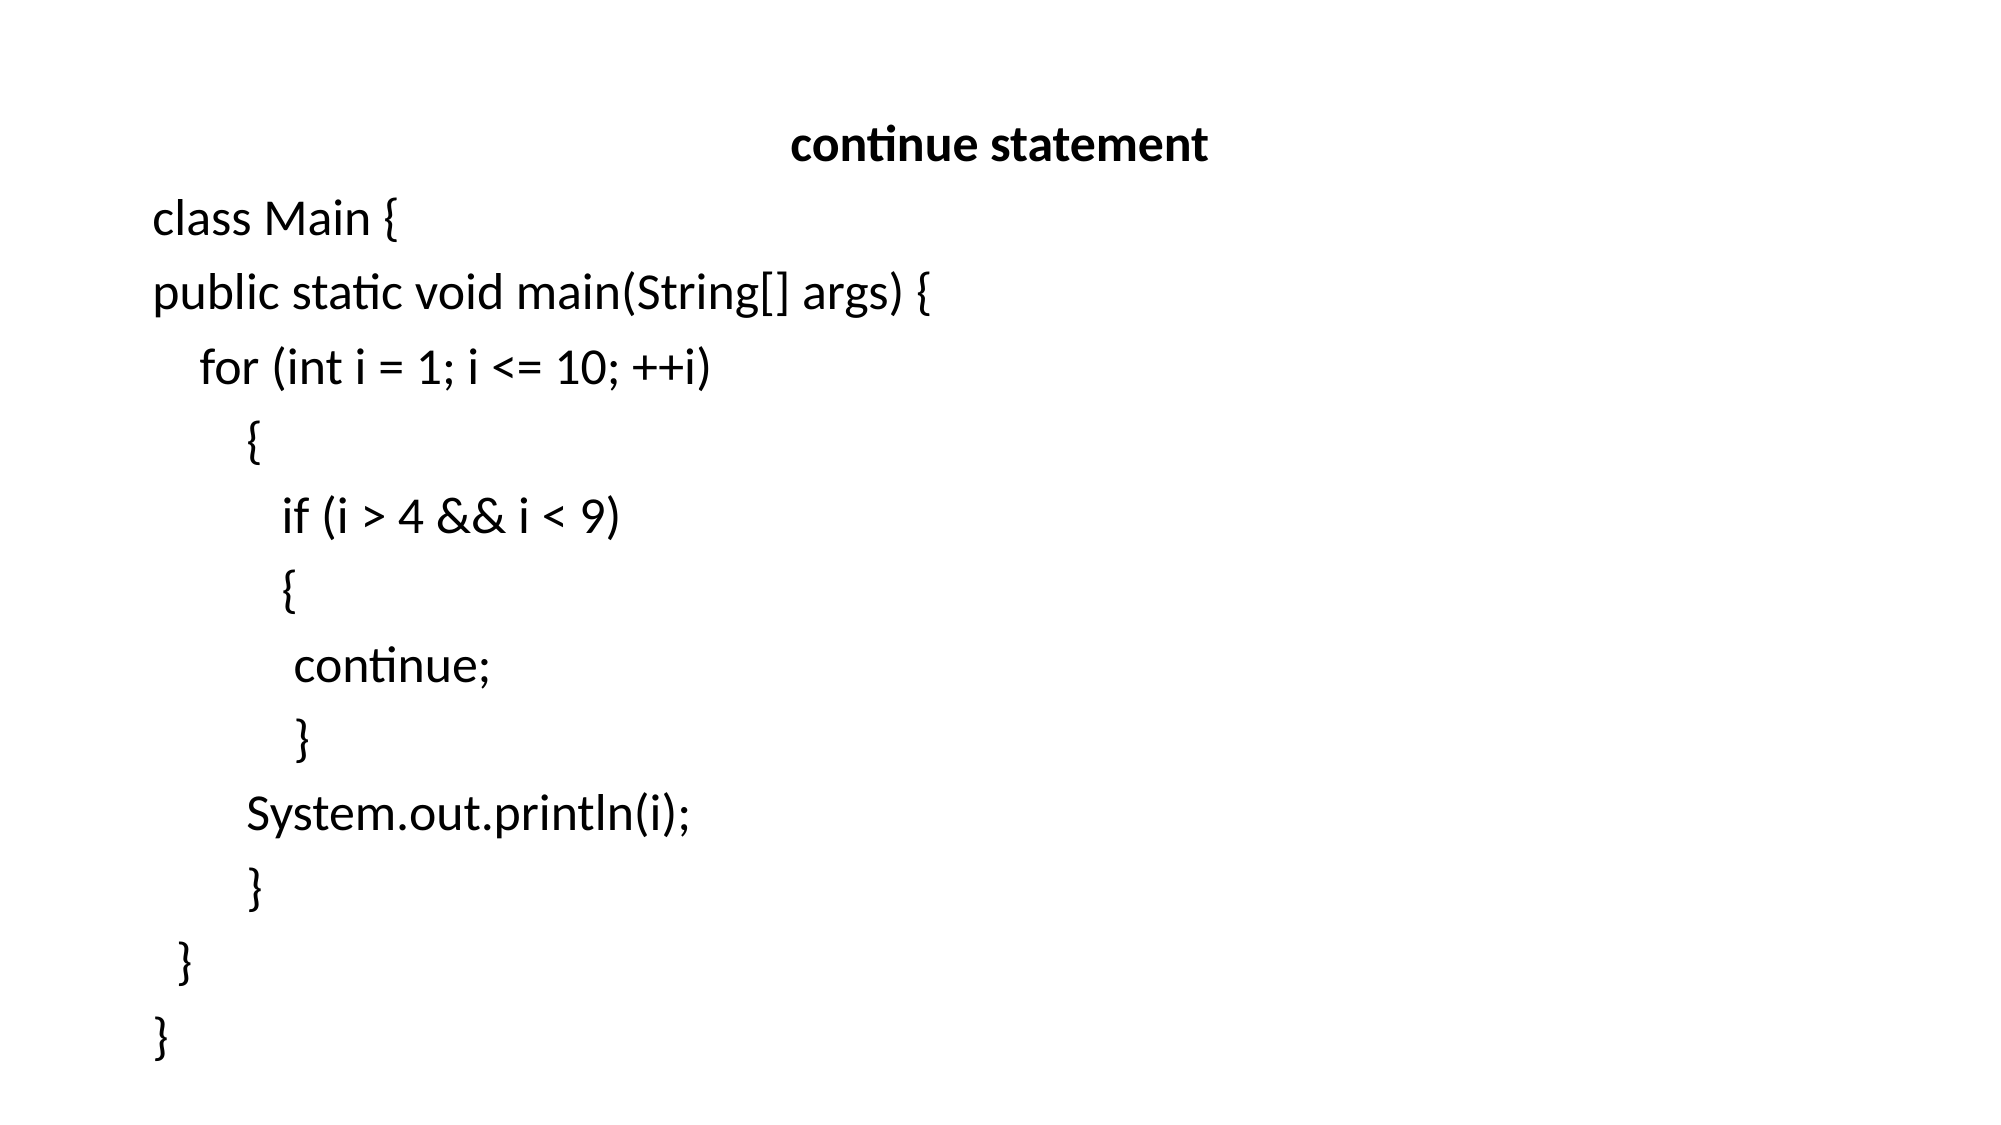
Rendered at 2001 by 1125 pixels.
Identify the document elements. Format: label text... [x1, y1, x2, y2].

list continue statement class Main { public static void main(String[] args) { for (int i = 1; i <= 10; ++i) { if (i > 4 && i < 9) { continue; } System.out.println(i); } } } [137, 109, 1863, 1080]
